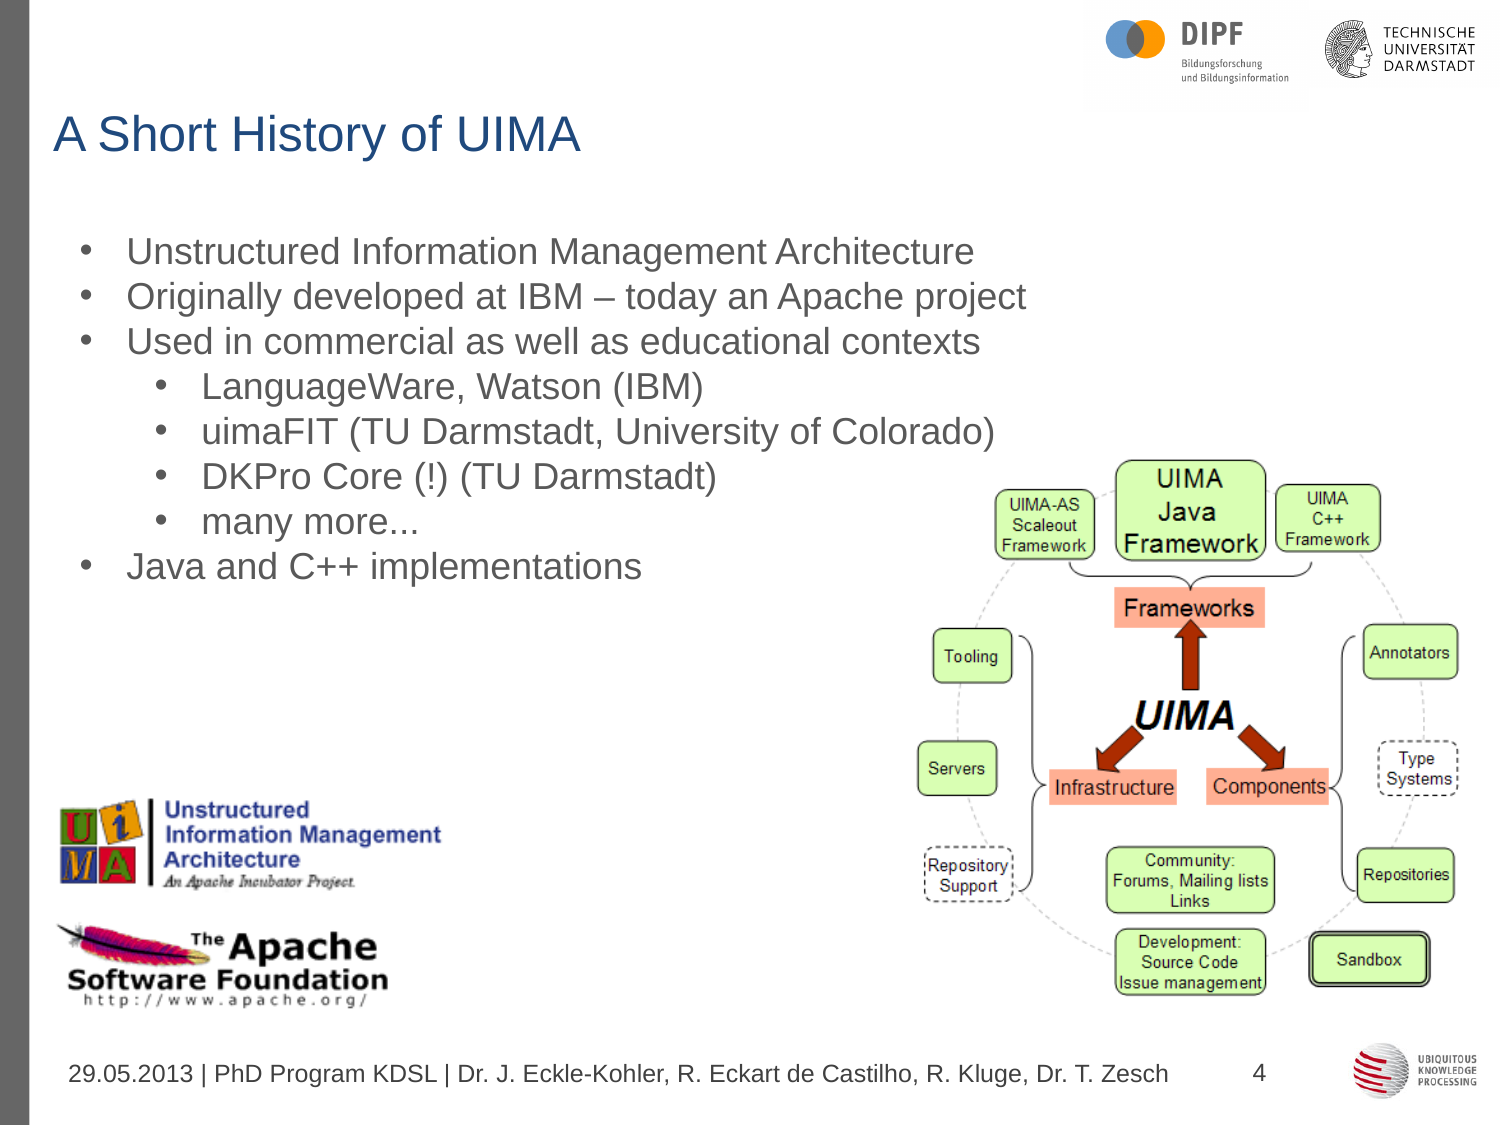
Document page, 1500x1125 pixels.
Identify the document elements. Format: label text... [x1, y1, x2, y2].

text_box Unstructured Information Management Architecture Originally developed at IBM – today an Apache project Used in commercial as well as educational contexts LanguageWare, Watson (IBM) uimaFIT (TU Darmstadt, University of Colorado) DKPro Core (!) (TU Darmstadt) many more... Java and C++ implementations [64, 219, 1081, 595]
footer 29.05.2013 | PhD Program KDSL | Dr. J. Eckle-Kohler, R. Eckart de Castilho, R. Kluge, Dr. T. Zesch [53, 1042, 1223, 1103]
picture [49, 791, 450, 898]
picture [1083, 0, 1500, 101]
picture [1341, 1034, 1490, 1108]
slide_number 4 [1237, 1041, 1342, 1101]
picture [914, 455, 1463, 1001]
picture [49, 916, 407, 1027]
title A Short History of UIMA [53, 101, 1483, 215]
